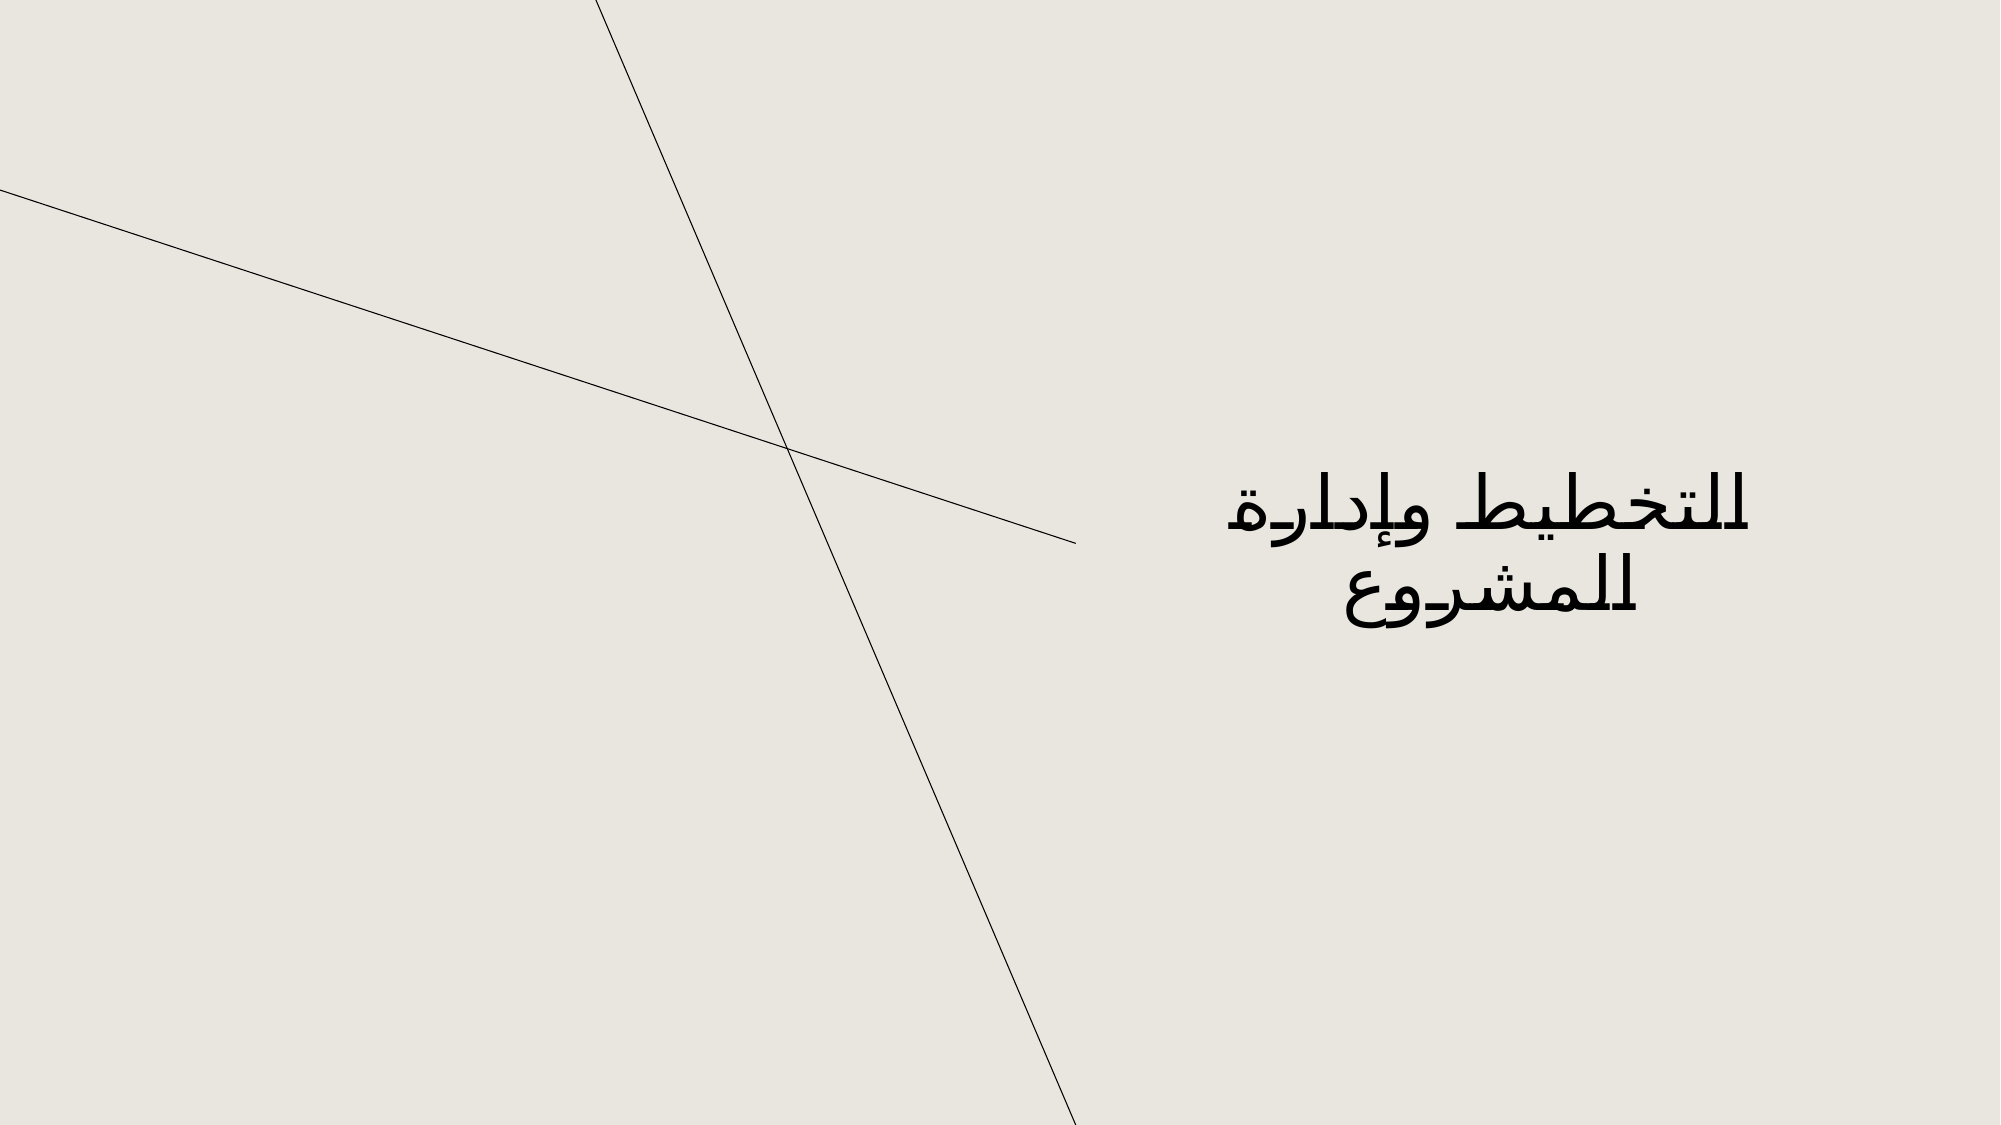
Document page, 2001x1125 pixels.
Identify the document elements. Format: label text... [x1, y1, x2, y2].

title التخطيط وإدارة المشروع [1146, 79, 1833, 634]
